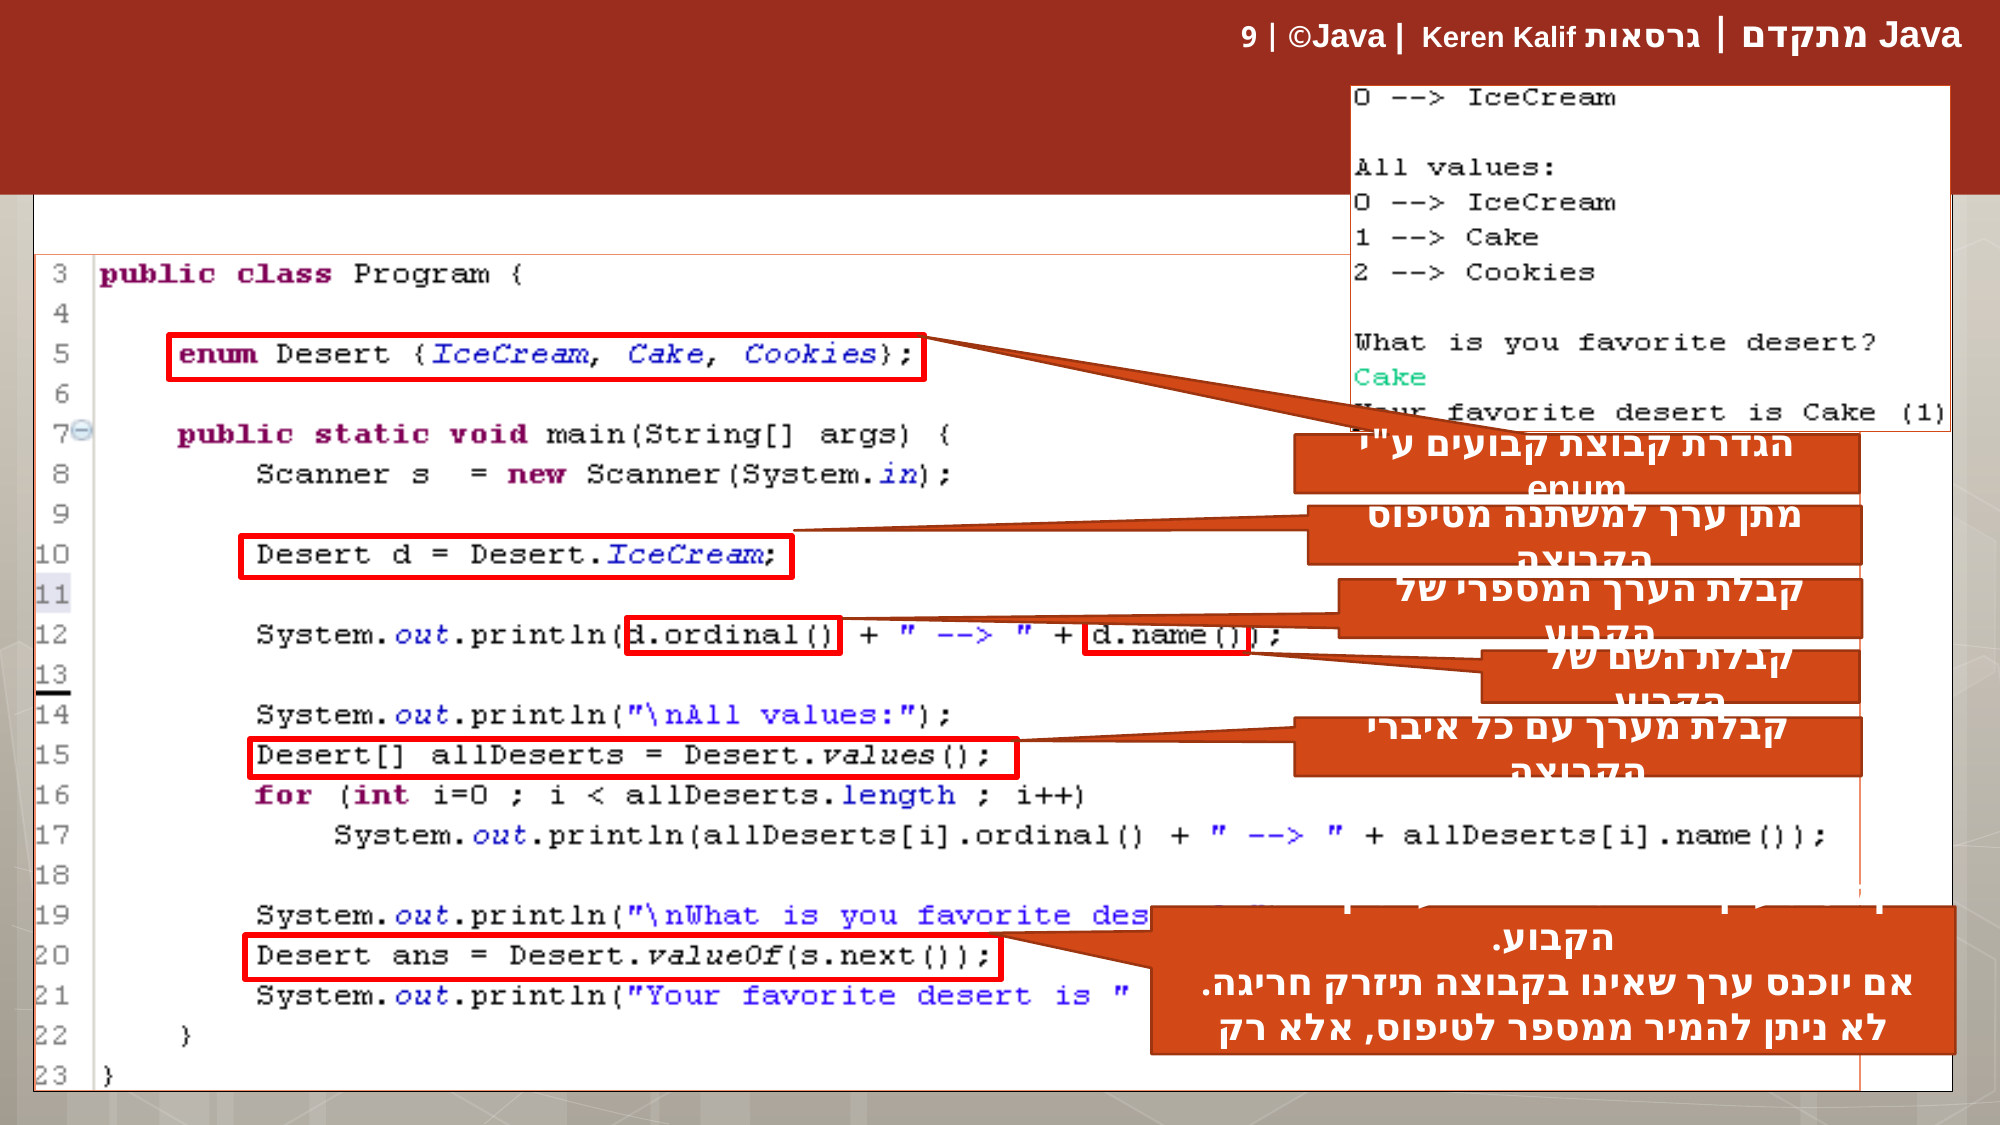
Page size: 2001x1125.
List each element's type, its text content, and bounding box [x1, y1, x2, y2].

text_box קליטת ערך למשתנה באמצעות קבלת שם הקבוע. אם יוכנס ערך שאינו בקבוצה תיזרק חריגה. לא ניתן להמיר ממספר לטיפוס, אלא רק ממחרוזת. [1867, 905, 1957, 1056]
picture [35, 85, 1951, 1090]
